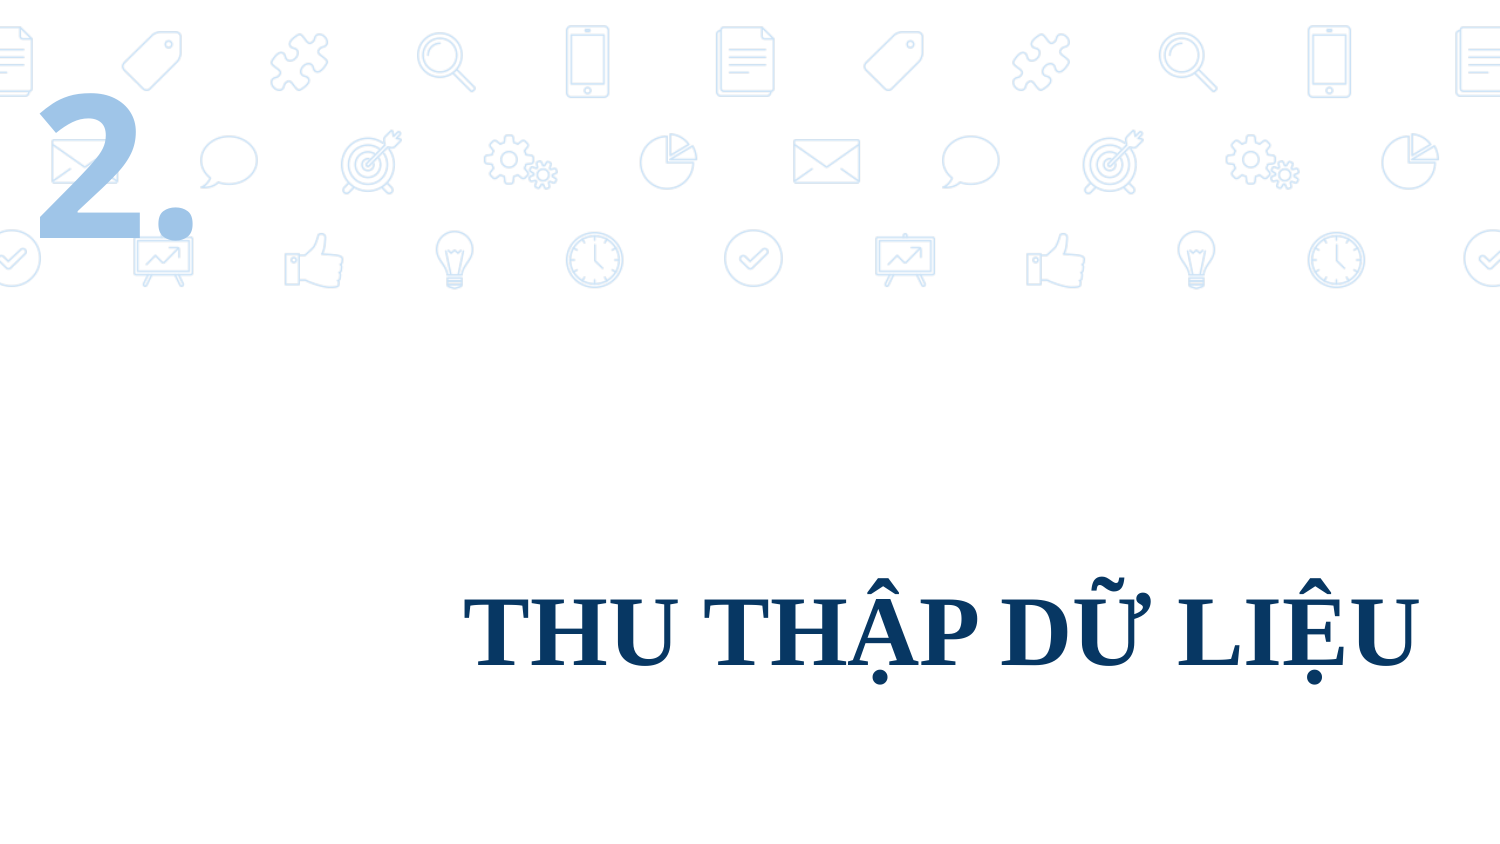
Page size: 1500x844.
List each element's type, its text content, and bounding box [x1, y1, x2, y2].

title THU THẬP DỮ LIỆU [329, 509, 1438, 700]
slide_number 2. [17, 23, 315, 230]
